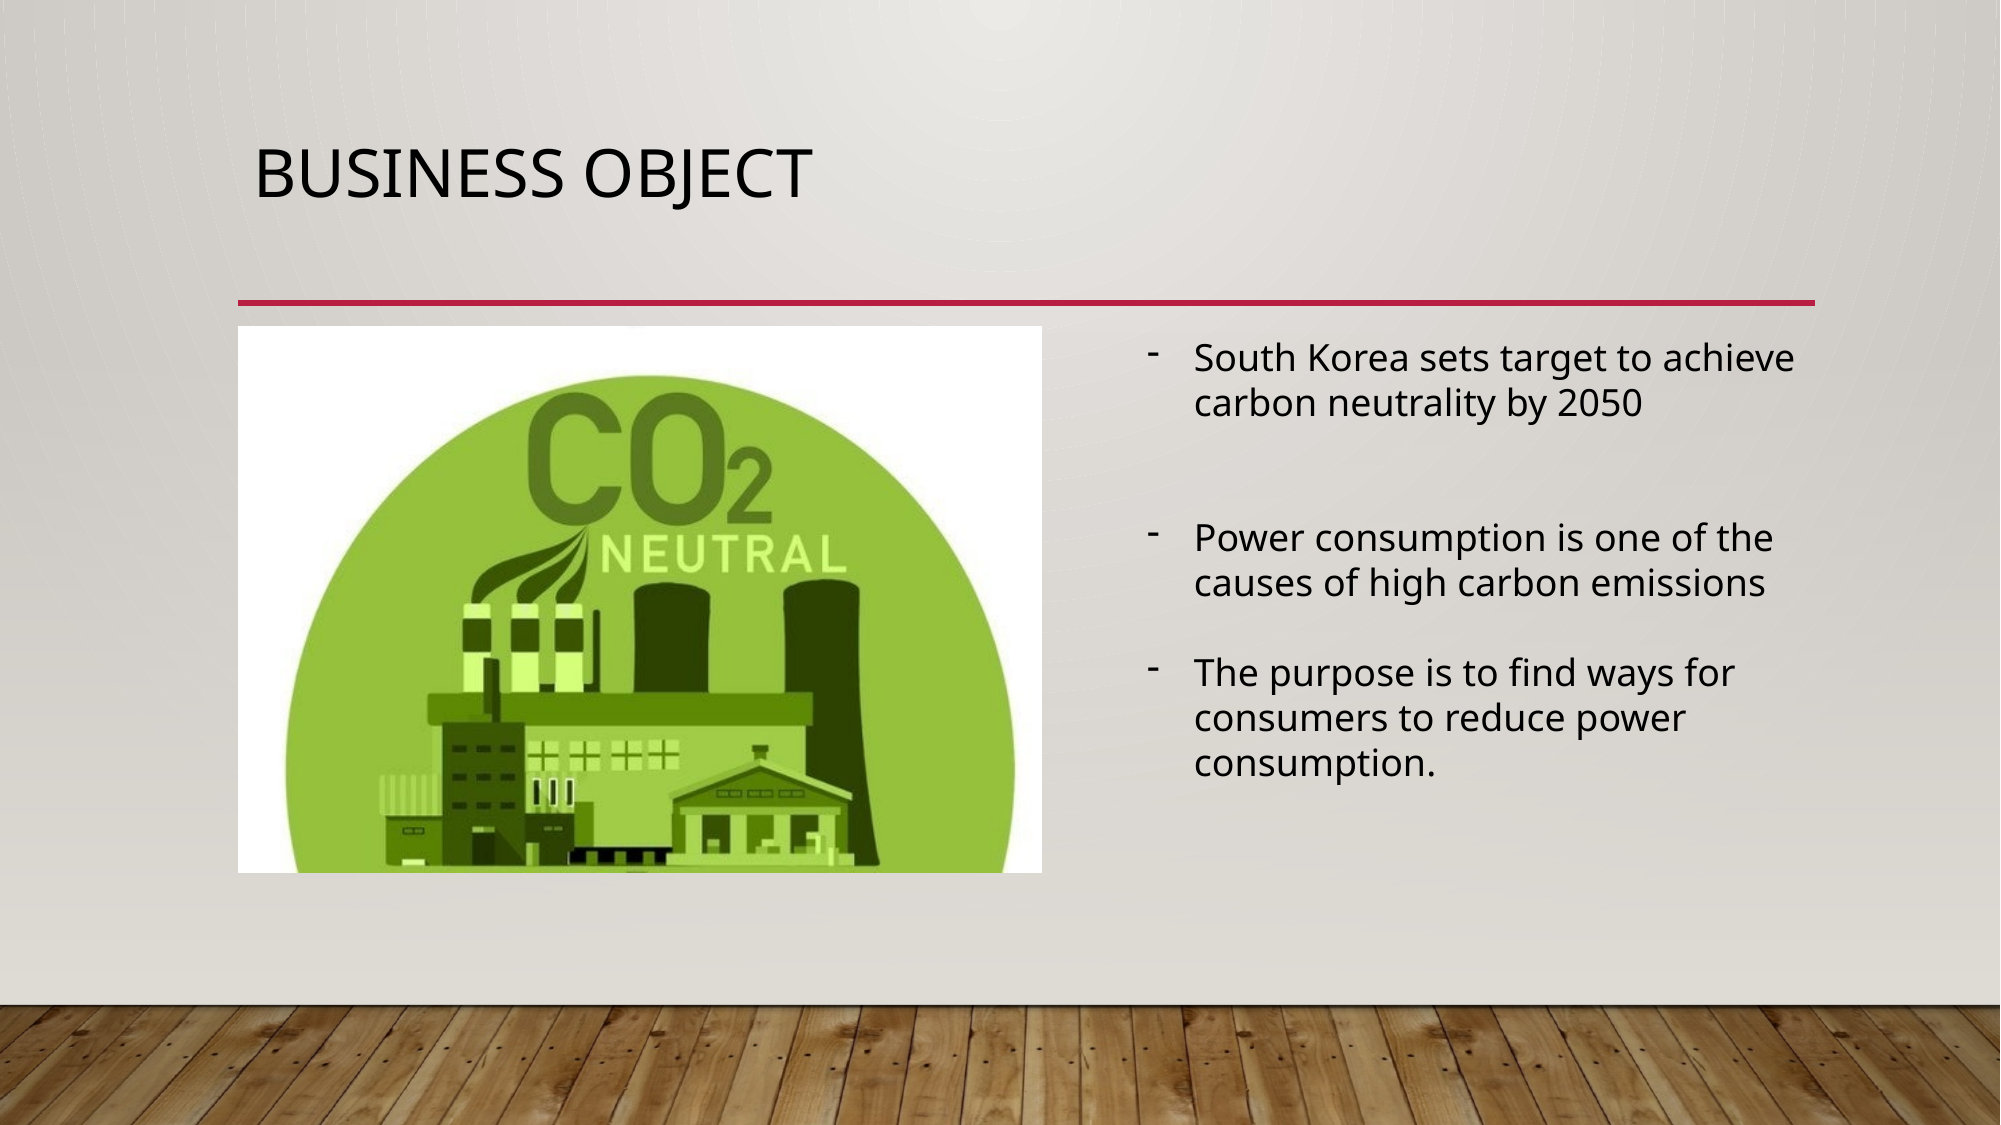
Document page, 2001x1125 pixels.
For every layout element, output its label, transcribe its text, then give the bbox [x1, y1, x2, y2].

title Business object [238, 131, 1814, 305]
picture [0, 1005, 2000, 1125]
text_box South Korea sets target to achieve carbon neutrality by 2050 Power consumption is one of the causes of high carbon emissions The purpose is to find ways for consumers to reduce power consumption. [1132, 326, 1814, 791]
picture [237, 326, 1043, 874]
